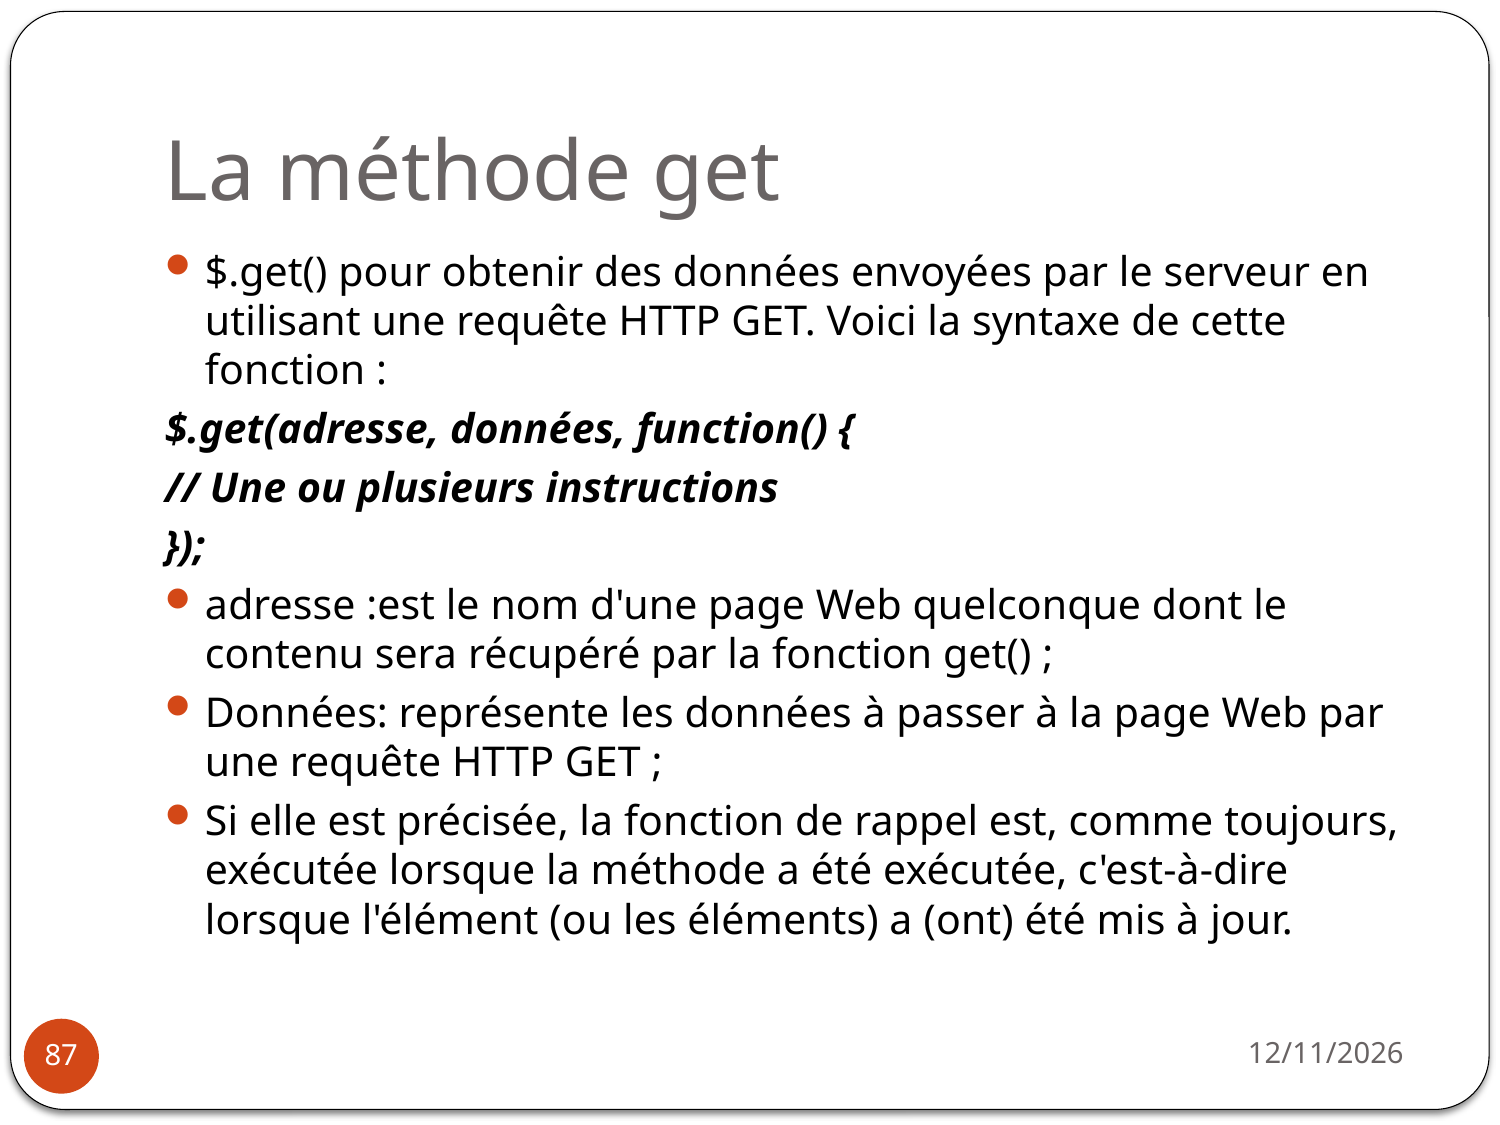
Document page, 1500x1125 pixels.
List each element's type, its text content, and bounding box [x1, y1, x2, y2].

title La méthode get [150, 45, 1425, 233]
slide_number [1012, 1015, 1419, 1094]
slide_number 87 [23, 1018, 99, 1094]
list $.get() pour obtenir des données envoyées par le serveur en utilisant une requête HTTP GET. Voici la syntaxe de cette fonction : $.get(adresse, données, function() { // Une ou plusieurs instructions }); adresse :est le nom d'une page Web quelconque dont le contenu sera récupéré par la fonction get() ; Données: représente les données à passer à la page Web par une requête HTTP GET ; Si elle est précisée, la fonction de rappel est, comme toujours, exécutée lorsque la méthode a été exécutée, c'est-à-dire lorsque l'élément (ou les éléments) a (ont) été mis à jour. [150, 237, 1425, 988]
